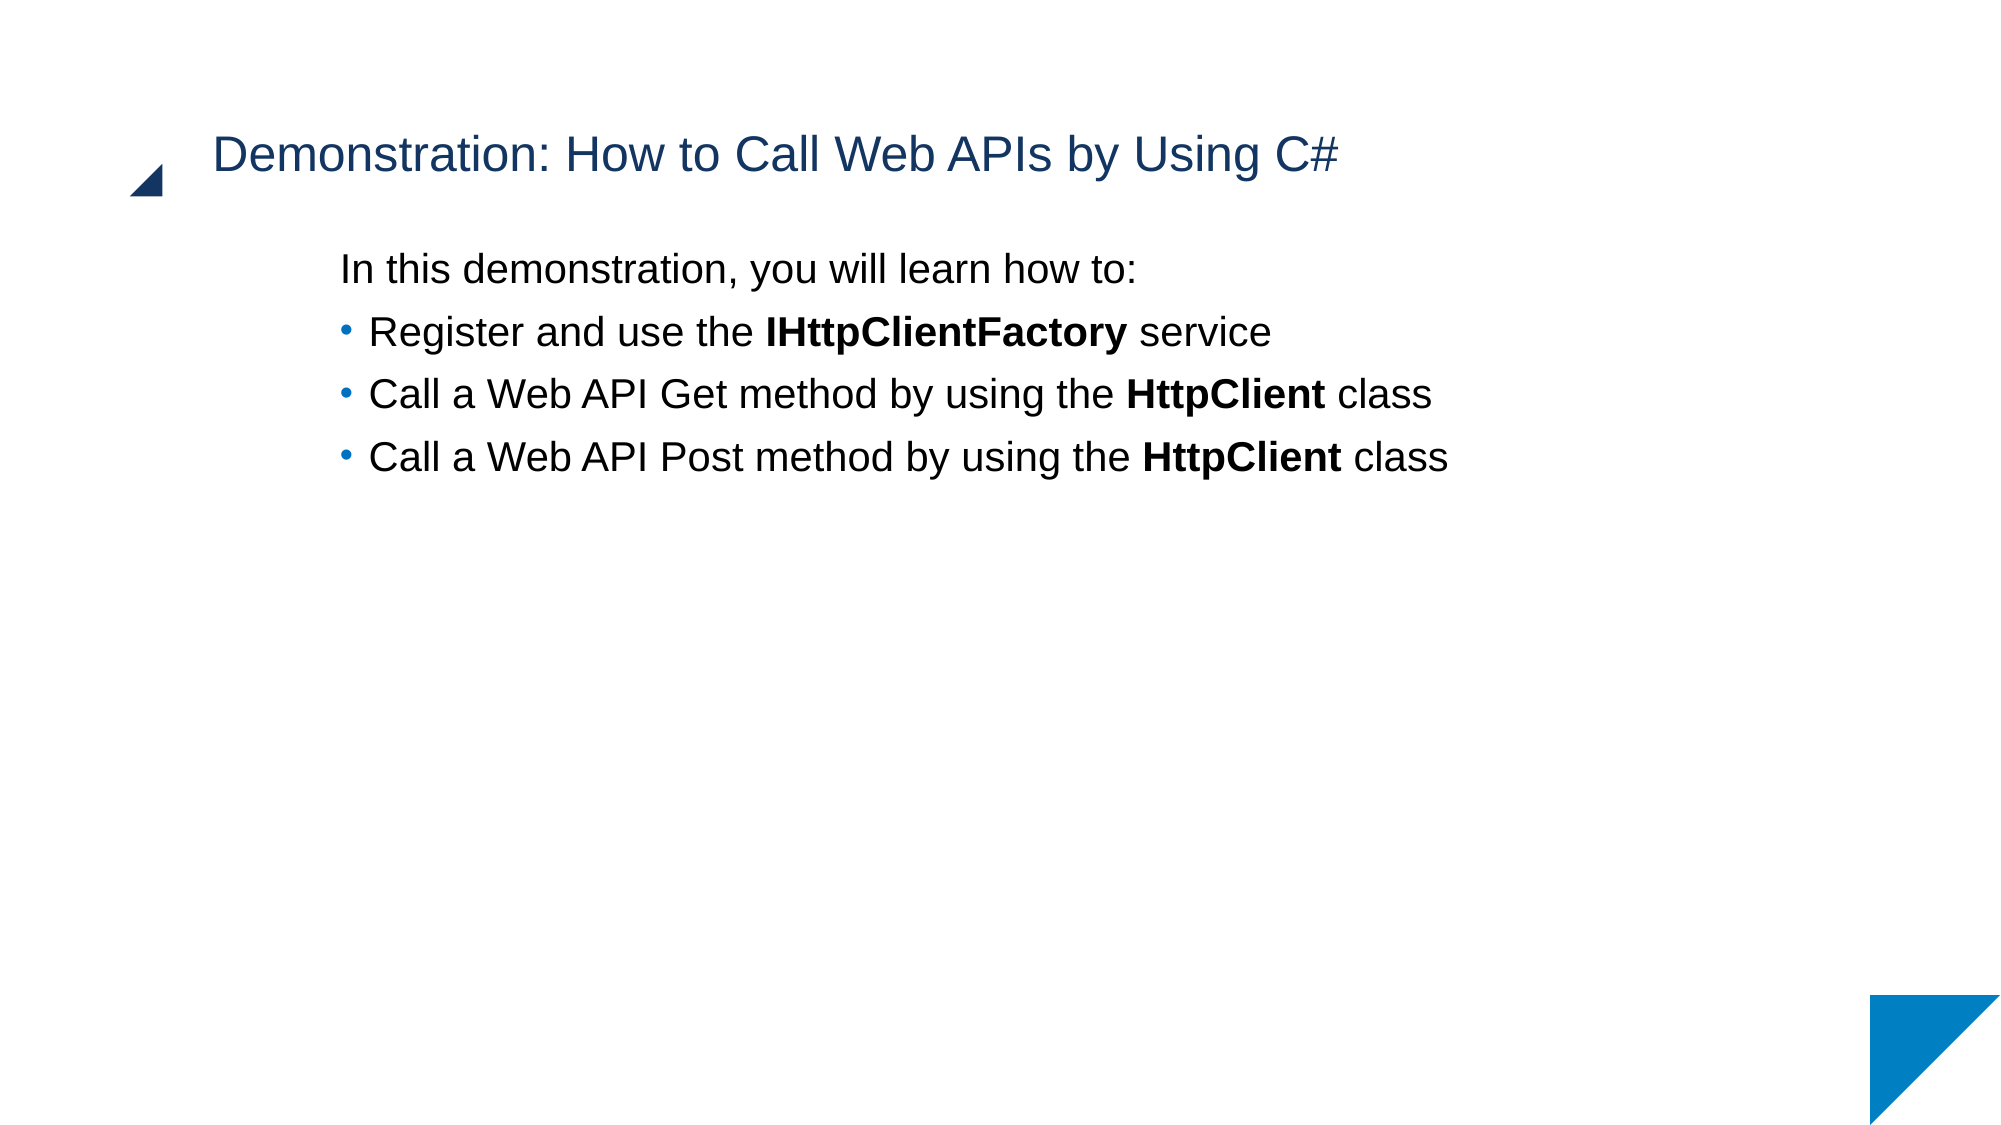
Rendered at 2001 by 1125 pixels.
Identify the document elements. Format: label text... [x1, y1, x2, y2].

title Demonstration: How to Call Web APIs by Using C# [212, 118, 1831, 331]
text_box In this demonstration, you will learn how to: Register and use the IHttpClientFactory service Call a Web API Get method by using the HttpClient class Call a Web API Post method by using the HttpClient class [325, 234, 1658, 1012]
